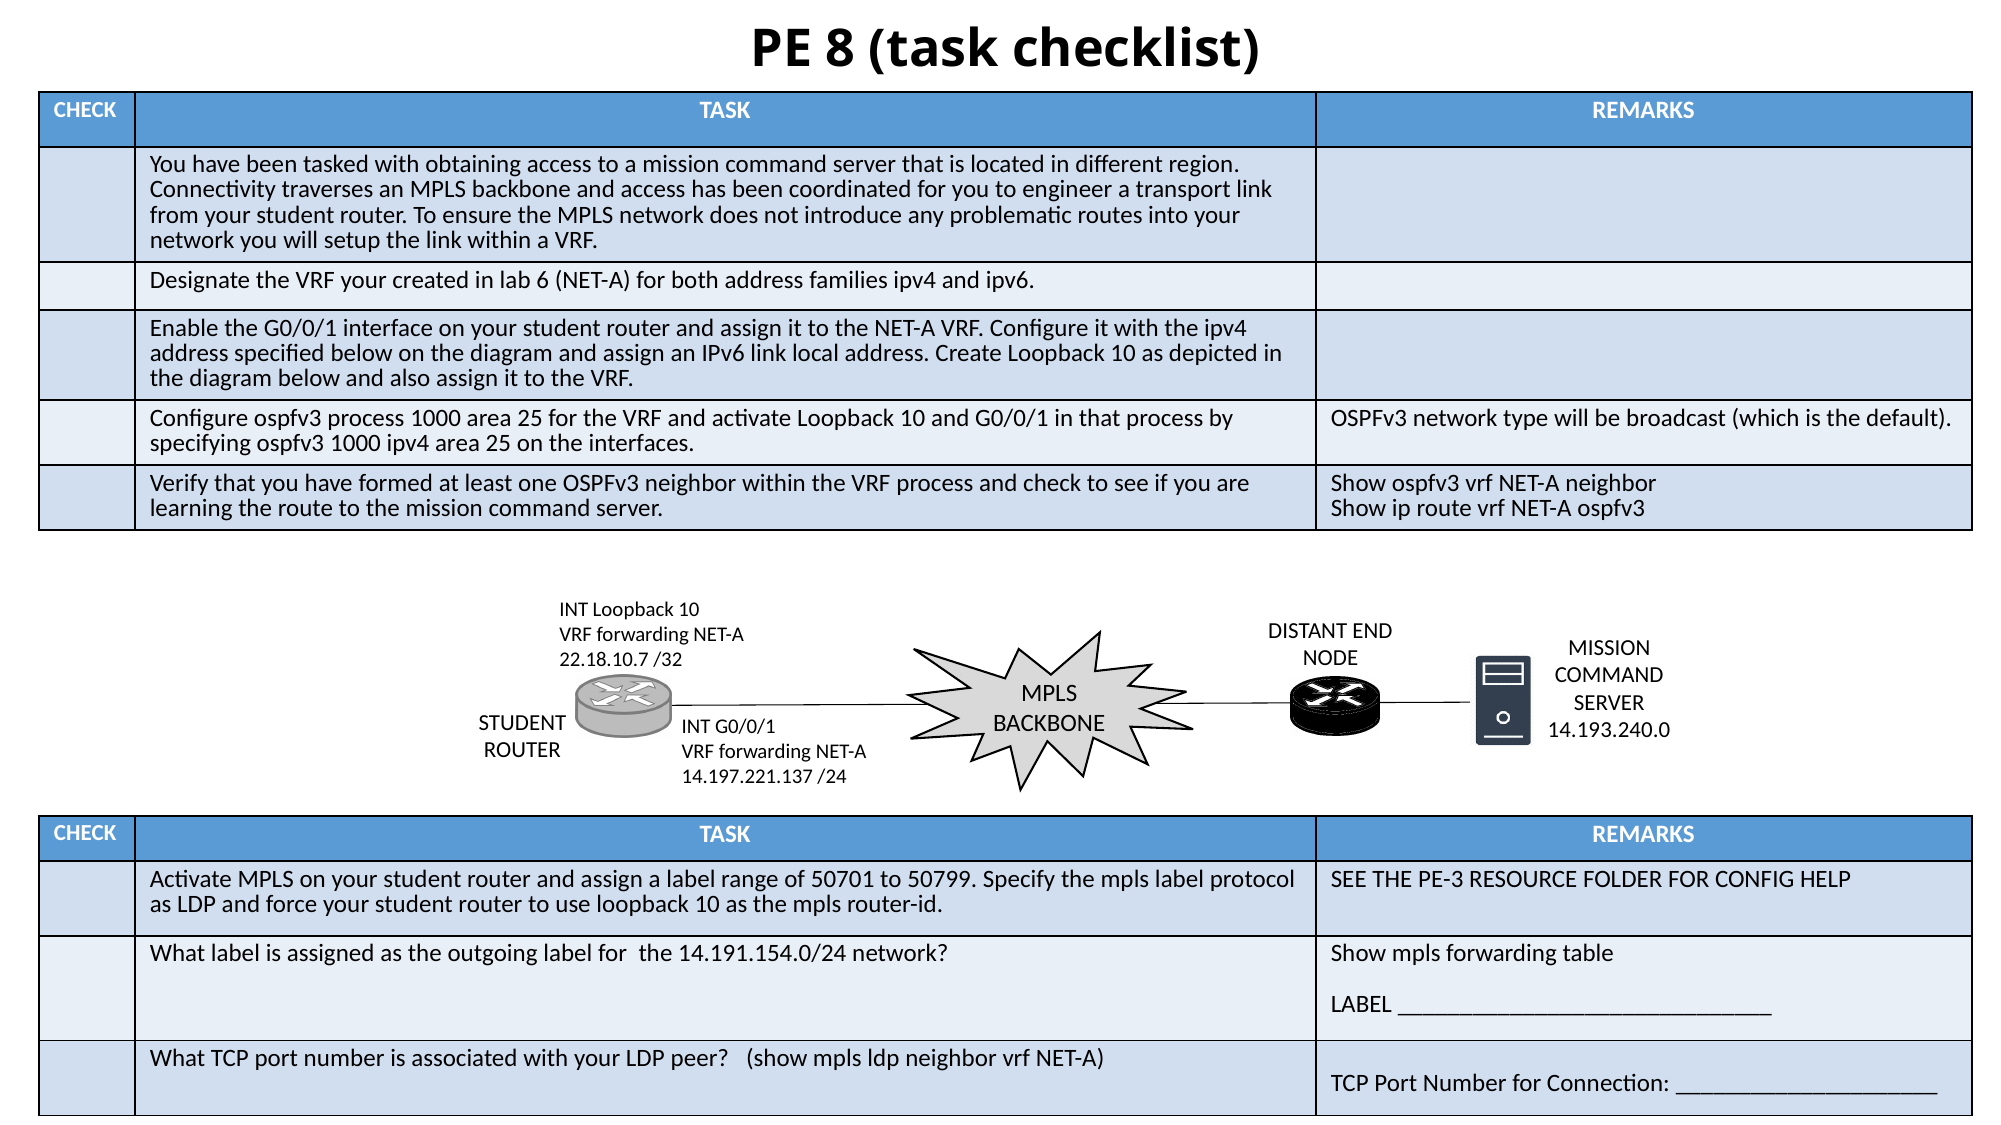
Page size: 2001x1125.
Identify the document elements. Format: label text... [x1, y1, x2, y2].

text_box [1380, 702, 1470, 706]
picture [1290, 676, 1380, 736]
table_cell [1317, 311, 1971, 399]
table_cell TCP Port Number for Connection: _____________________ [1317, 1041, 1971, 1115]
table_cell [40, 1041, 134, 1115]
table_cell OSPFv3 network type will be broadcast (which is the default). [1317, 401, 1971, 464]
picture [1470, 654, 1534, 746]
title PE 8 (task checklist) [255, 0, 1756, 86]
table_cell What TCP port number is associated with your LDP peer? (show mpls ldp neighbor vrf NET-A) [136, 1041, 1315, 1115]
text_box DISTANT END NODE [1253, 608, 1408, 702]
text_box STUDENT ROUTER [463, 700, 582, 770]
table_cell [40, 862, 134, 935]
table_cell [40, 311, 134, 399]
table_cell Enable the G0/0/1 interface on your student router and assign it to the NET-A VRF. Configure it with the ipv4 address specified below on the diagram and assign an IPv6 link local address. Create Loopback 10 as depicted in the diagram below and also assign it to the VRF. [136, 311, 1315, 399]
table_cell Designate the VRF your created in lab 6 (NET-A) for both address families ipv4 and ipv6. [136, 263, 1315, 309]
table_cell You have been tasked with obtaining access to a mission command server that is located in different region. Connectivity traverses an MPLS backbone and access has been coordinated for you to engineer a transport link from your student router. To ensure the MPLS network does not introduce any problematic routes into your network you will setup the link within a VRF. [136, 148, 1315, 261]
text_box INT Loopback 10 VRF forwarding NET-A 22.18.10.7 /32 [544, 588, 760, 728]
text_box MPLS BACKBONE [905, 629, 1187, 702]
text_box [673, 702, 1290, 706]
table_cell [40, 401, 134, 464]
table_header REMARKS [1317, 817, 1971, 860]
table_header CHECK [40, 817, 134, 860]
table_header REMARKS [1317, 93, 1971, 146]
table_cell Show ospfv3 vrf NET-A neighbor Show ip route vrf NET-A ospfv3 [1317, 466, 1971, 529]
picture [575, 674, 673, 738]
table_cell Show mpls forwarding table LABEL ______________________________ [1317, 937, 1971, 1040]
text_box MPLS BACKBONE [910, 706, 1194, 793]
text_box INT G0/0/1 VRF forwarding NET-A 14.197.221.137 /24 [666, 706, 882, 815]
table_header TASK [136, 817, 1315, 860]
table_cell [40, 937, 134, 1040]
table_cell [40, 466, 134, 529]
table_cell Activate MPLS on your student router and assign a label range of 50701 to 50799. Specify the mpls label protocol as LDP and force your student router to use loopback 10 as the mpls router-id. [136, 862, 1315, 935]
table_cell Verify that you have formed at least one OSPFv3 neighbor within the VRF process and check to see if you are learning the route to the mission command server. [136, 466, 1315, 529]
table_header TASK [136, 93, 1315, 146]
table_cell SEE THE PE-3 RESOURCE FOLDER FOR CONFIG HELP [1317, 862, 1971, 935]
table_cell [1317, 263, 1971, 309]
table_cell [1317, 148, 1971, 261]
table_cell [40, 148, 134, 261]
table_cell [40, 263, 134, 309]
table_header CHECK [40, 93, 134, 146]
table_cell Configure ospfv3 process 1000 area 25 for the VRF and activate Loopback 10 and G0/0/1 in that process by specifying ospfv3 1000 ipv4 area 25 on the interfaces. [136, 401, 1315, 464]
text_box MISSION COMMAND SERVER 14.193.240.0 [1532, 625, 1686, 750]
table_cell What label is assigned as the outgoing label for the 14.191.154.0/24 network? [136, 937, 1315, 1040]
